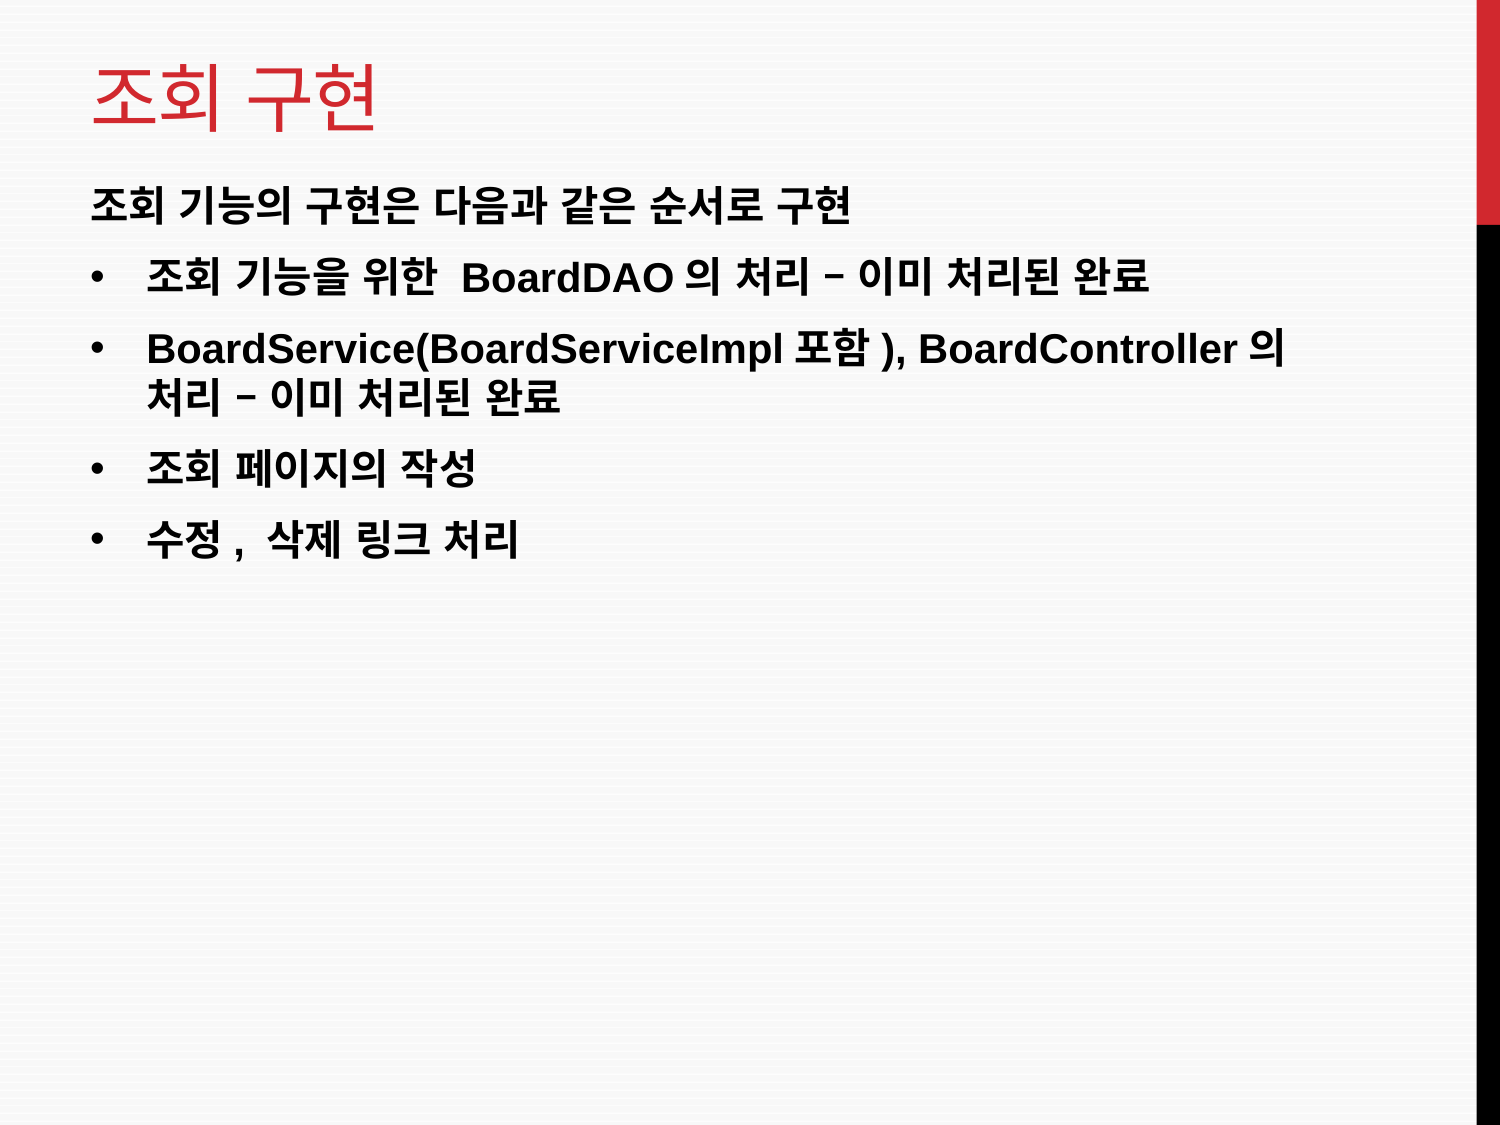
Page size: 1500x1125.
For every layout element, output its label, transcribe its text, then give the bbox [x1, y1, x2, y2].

title 조회 구현 [75, 25, 1329, 149]
list 조회 기능의 구현은 다음과 같은 순서로 구현 조회 기능을 위한 BoardDAO의 처리 – 이미 처리된 완료 BoardService(BoardServiceImpl포함), BoardController의 처리 – 이미 처리된 완료 조회 페이지의 작성 수정, 삭제 링크 처리 [75, 172, 1325, 1005]
